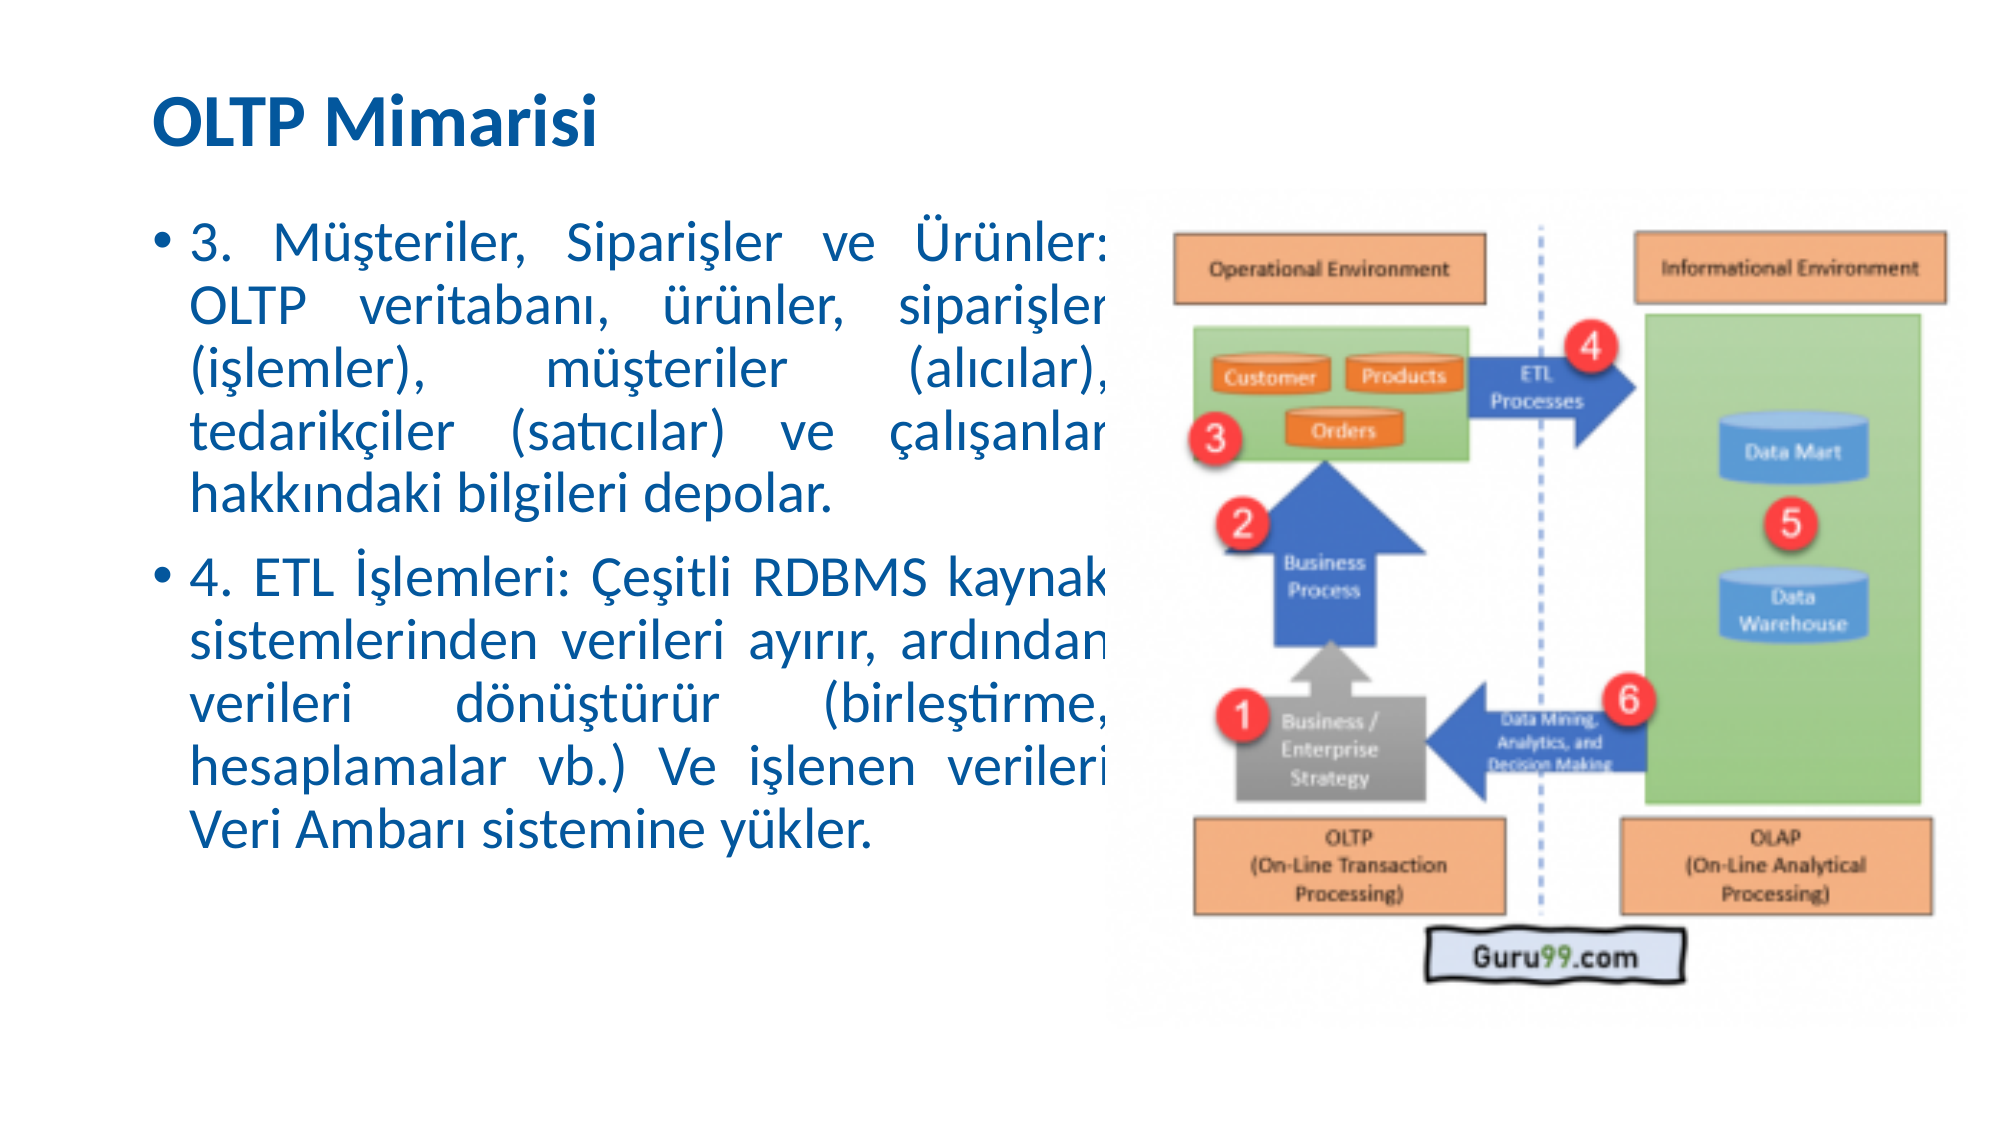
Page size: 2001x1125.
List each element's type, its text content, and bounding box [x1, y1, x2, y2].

picture [1105, 188, 1968, 1029]
list 3. Müşteriler, Siparişler ve Ürünler: OLTP veritabanı, ürünler, siparişler (işlemler), müşteriler (alıcılar), tedarikçiler (satıcılar) ve çalışanlar hakkındaki bilgileri depolar. 4. ETL İşlemleri: Çeşitli RDBMS kaynak sistemlerinden verileri ayırır, ardından verileri dönüştürür (birleştirme, hesaplamalar vb.) Ve işlenen verileri Veri Ambarı sistemine yükler. [137, 203, 1105, 1014]
title OLTP Mimarisi [137, 59, 1863, 185]
